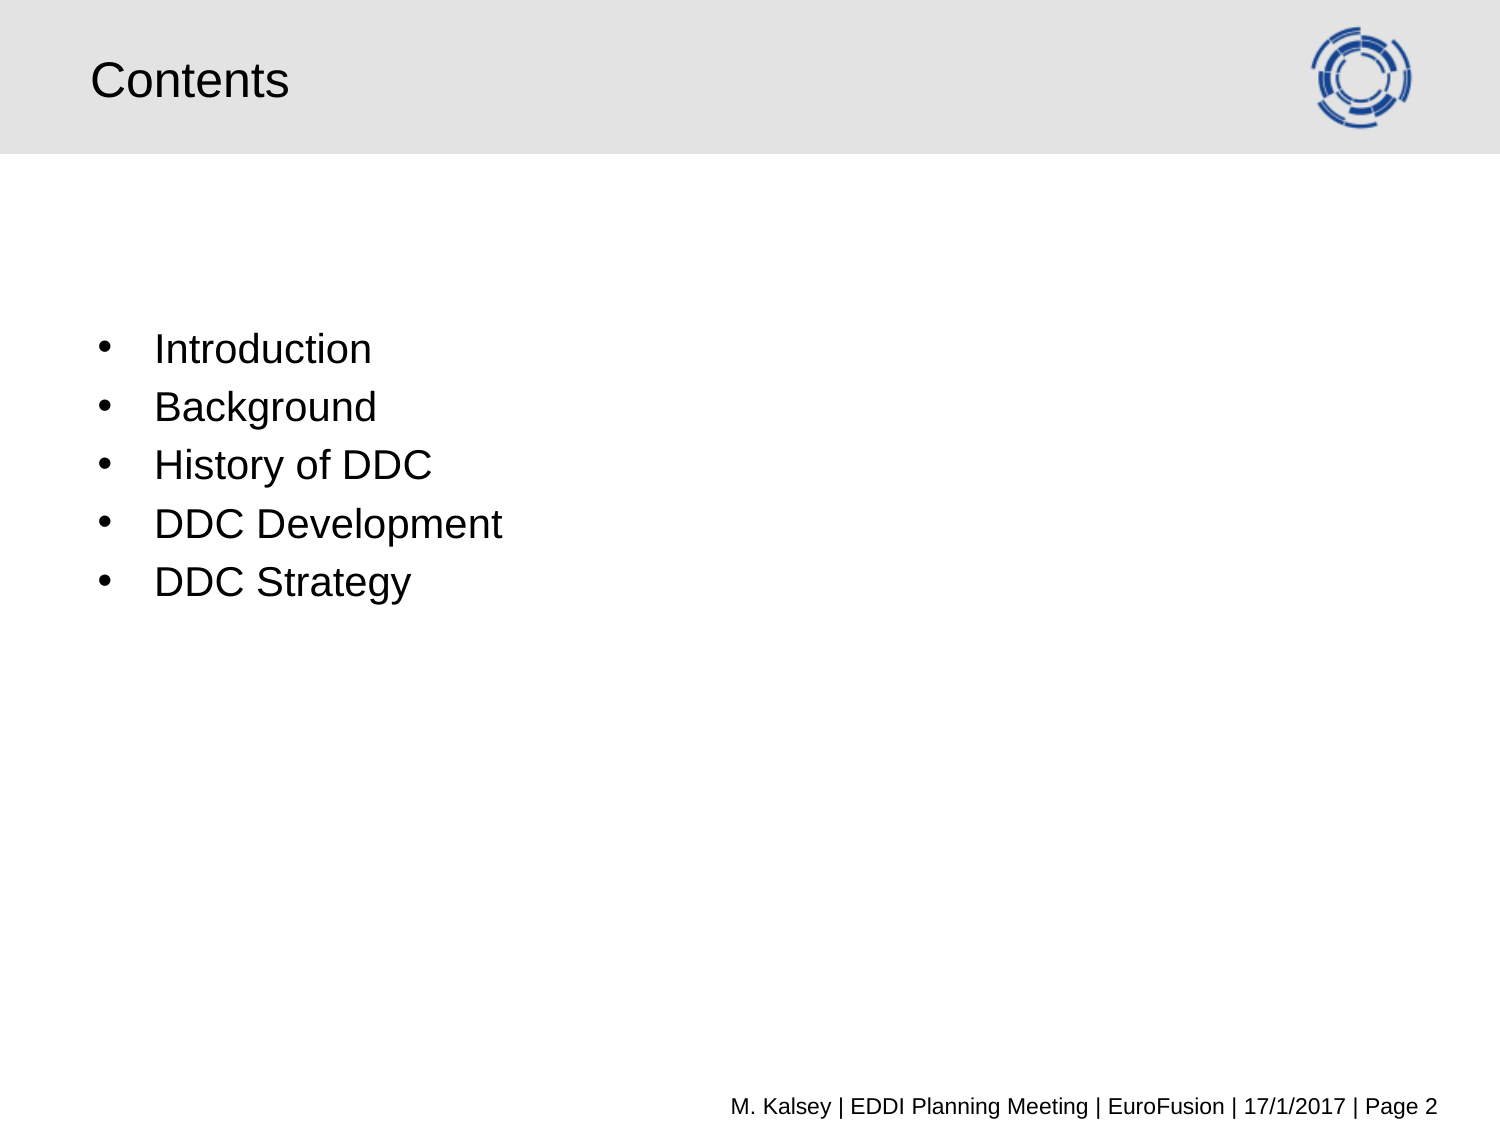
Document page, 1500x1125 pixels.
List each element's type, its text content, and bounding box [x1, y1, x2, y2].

list Introduction Background History of DDC DDC Development DDC Strategy [82, 208, 1433, 1005]
text_box M. Kalsey | EDDI Planning Meeting | EuroFusion | 17/1/2017 | Page 2 [101, 1083, 1454, 1125]
picture [0, 0, 1500, 154]
title Contents [75, 4, 1294, 151]
